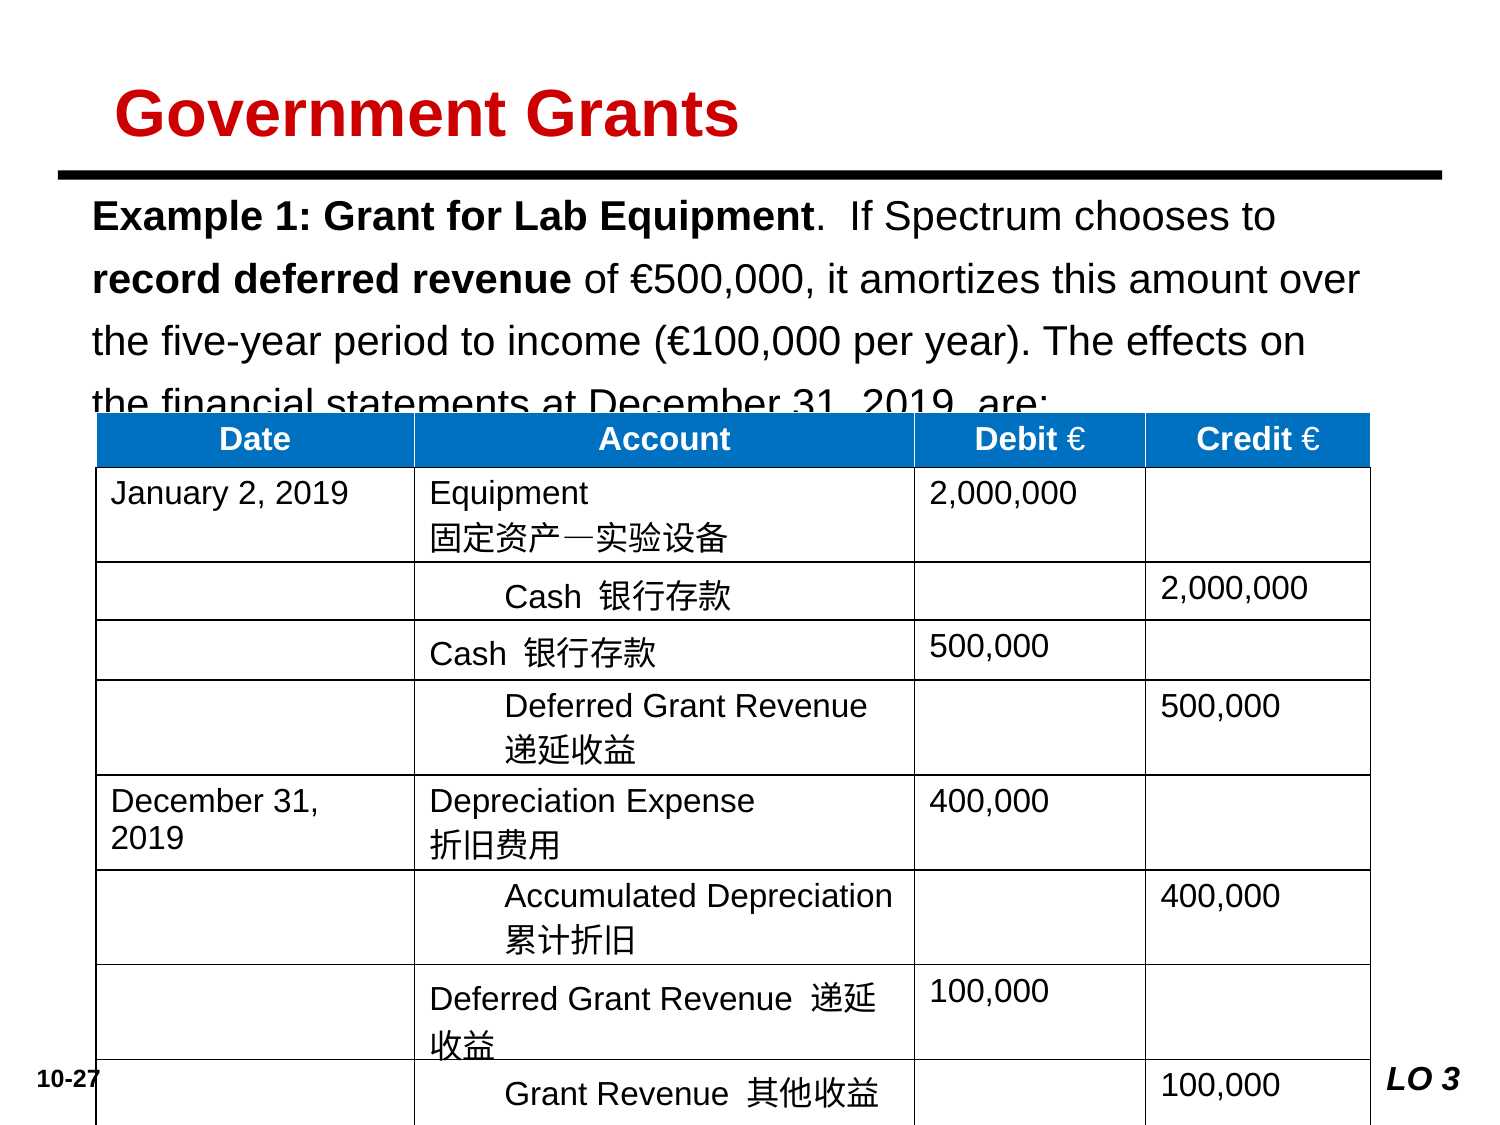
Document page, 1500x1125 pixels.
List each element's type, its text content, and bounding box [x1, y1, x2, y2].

table_cell [97, 871, 414, 964]
table_cell [97, 621, 414, 679]
table_cell [1146, 965, 1370, 1059]
text_box Example 1: Grant for Lab Equipment. If Spectrum chooses to record deferred revenue of €500,000, it amortizes this amount over the five-year period to income (€100,000 per year). The effects on the financial statements at December 31, 2019, are: [77, 169, 1390, 434]
table_cell [1146, 776, 1370, 869]
table_cell 2,000,000 [1146, 563, 1370, 619]
table_cell 100,000 [915, 965, 1145, 1059]
table_cell [1146, 621, 1370, 679]
table_header Account [415, 413, 914, 467]
table_cell Equipment 固定资产—实验设备 [415, 468, 914, 561]
table_cell [97, 681, 414, 774]
table_cell December 31, 2019 [97, 776, 414, 869]
table_cell Deferred Grant Revenue 递延收益 [415, 965, 914, 1059]
table_cell 2,000,000 [915, 468, 1145, 561]
table_header Debit € [915, 413, 1145, 467]
table_cell 500,000 [915, 621, 1145, 679]
table_cell 400,000 [915, 776, 1145, 869]
table_cell Cash 银行存款 [415, 621, 914, 679]
table_cell Depreciation Expense 折旧费用 [415, 776, 914, 869]
table_cell Accumulated Depreciation累计折旧 [415, 871, 914, 964]
table_cell 400,000 [1146, 871, 1370, 964]
table_header Date [97, 413, 414, 467]
table_header Credit € [1146, 413, 1370, 467]
table_cell [97, 563, 414, 619]
table_cell [1146, 468, 1370, 561]
table_cell [915, 563, 1145, 619]
table_cell Deferred Grant Revenue 递延收益 [415, 681, 914, 774]
text_box Government Grants [99, 62, 1450, 155]
table_cell [97, 1060, 414, 1125]
text_box LO 3 [1371, 1049, 1475, 1105]
table_cell 100,000 [1146, 1060, 1370, 1125]
table_cell January 2, 2019 [97, 468, 414, 561]
table_cell 500,000 [1146, 681, 1370, 774]
table_cell [915, 1060, 1145, 1125]
table_cell [97, 965, 414, 1059]
table_cell Cash 银行存款 [415, 563, 914, 619]
table_cell [915, 681, 1145, 774]
table_cell [915, 871, 1145, 964]
table_cell Grant Revenue 其他收益 [415, 1060, 914, 1125]
